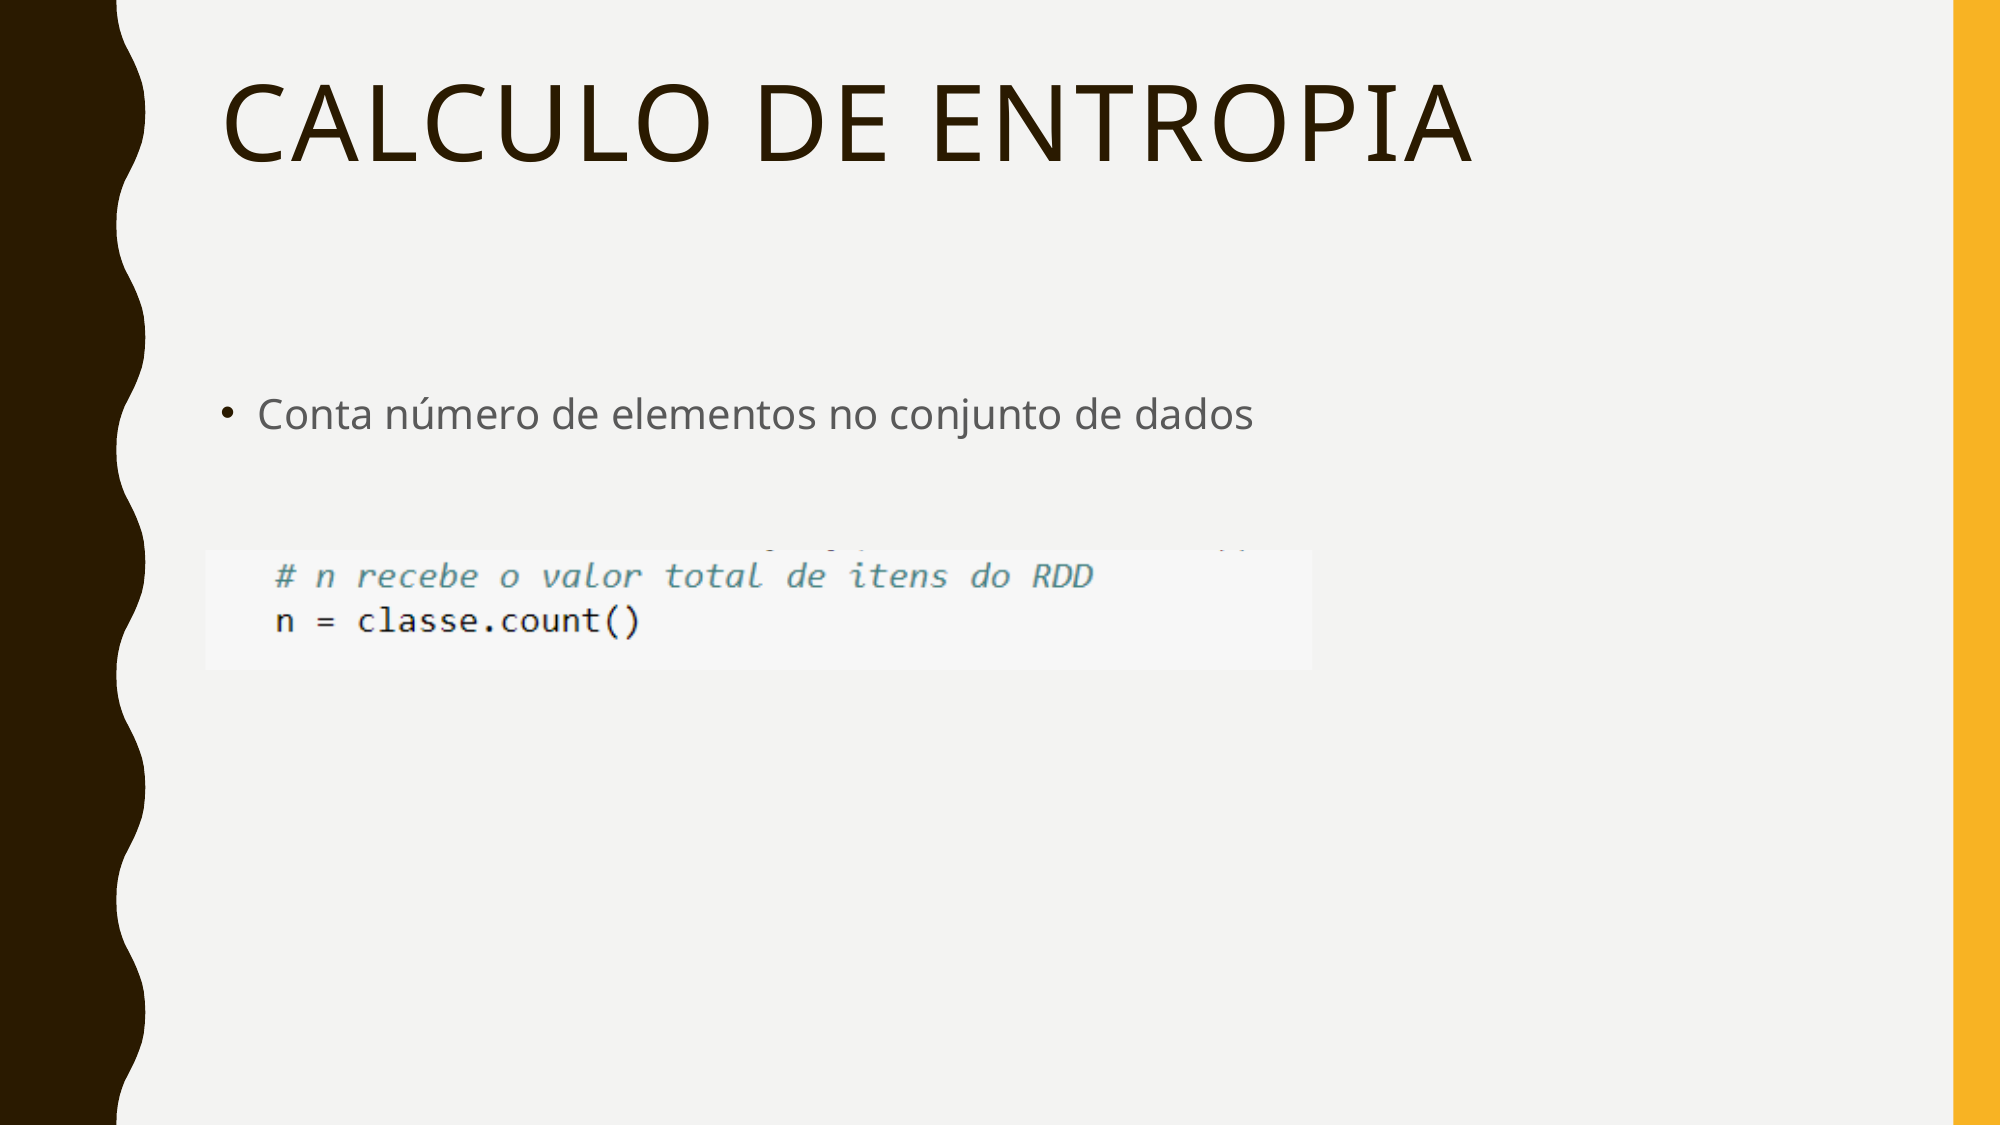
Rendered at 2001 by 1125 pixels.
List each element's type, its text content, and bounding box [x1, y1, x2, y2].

list Conta número de elementos no conjunto de dados [205, 375, 1875, 965]
title Calculo de entropia [205, 62, 1875, 308]
picture [205, 550, 1313, 670]
